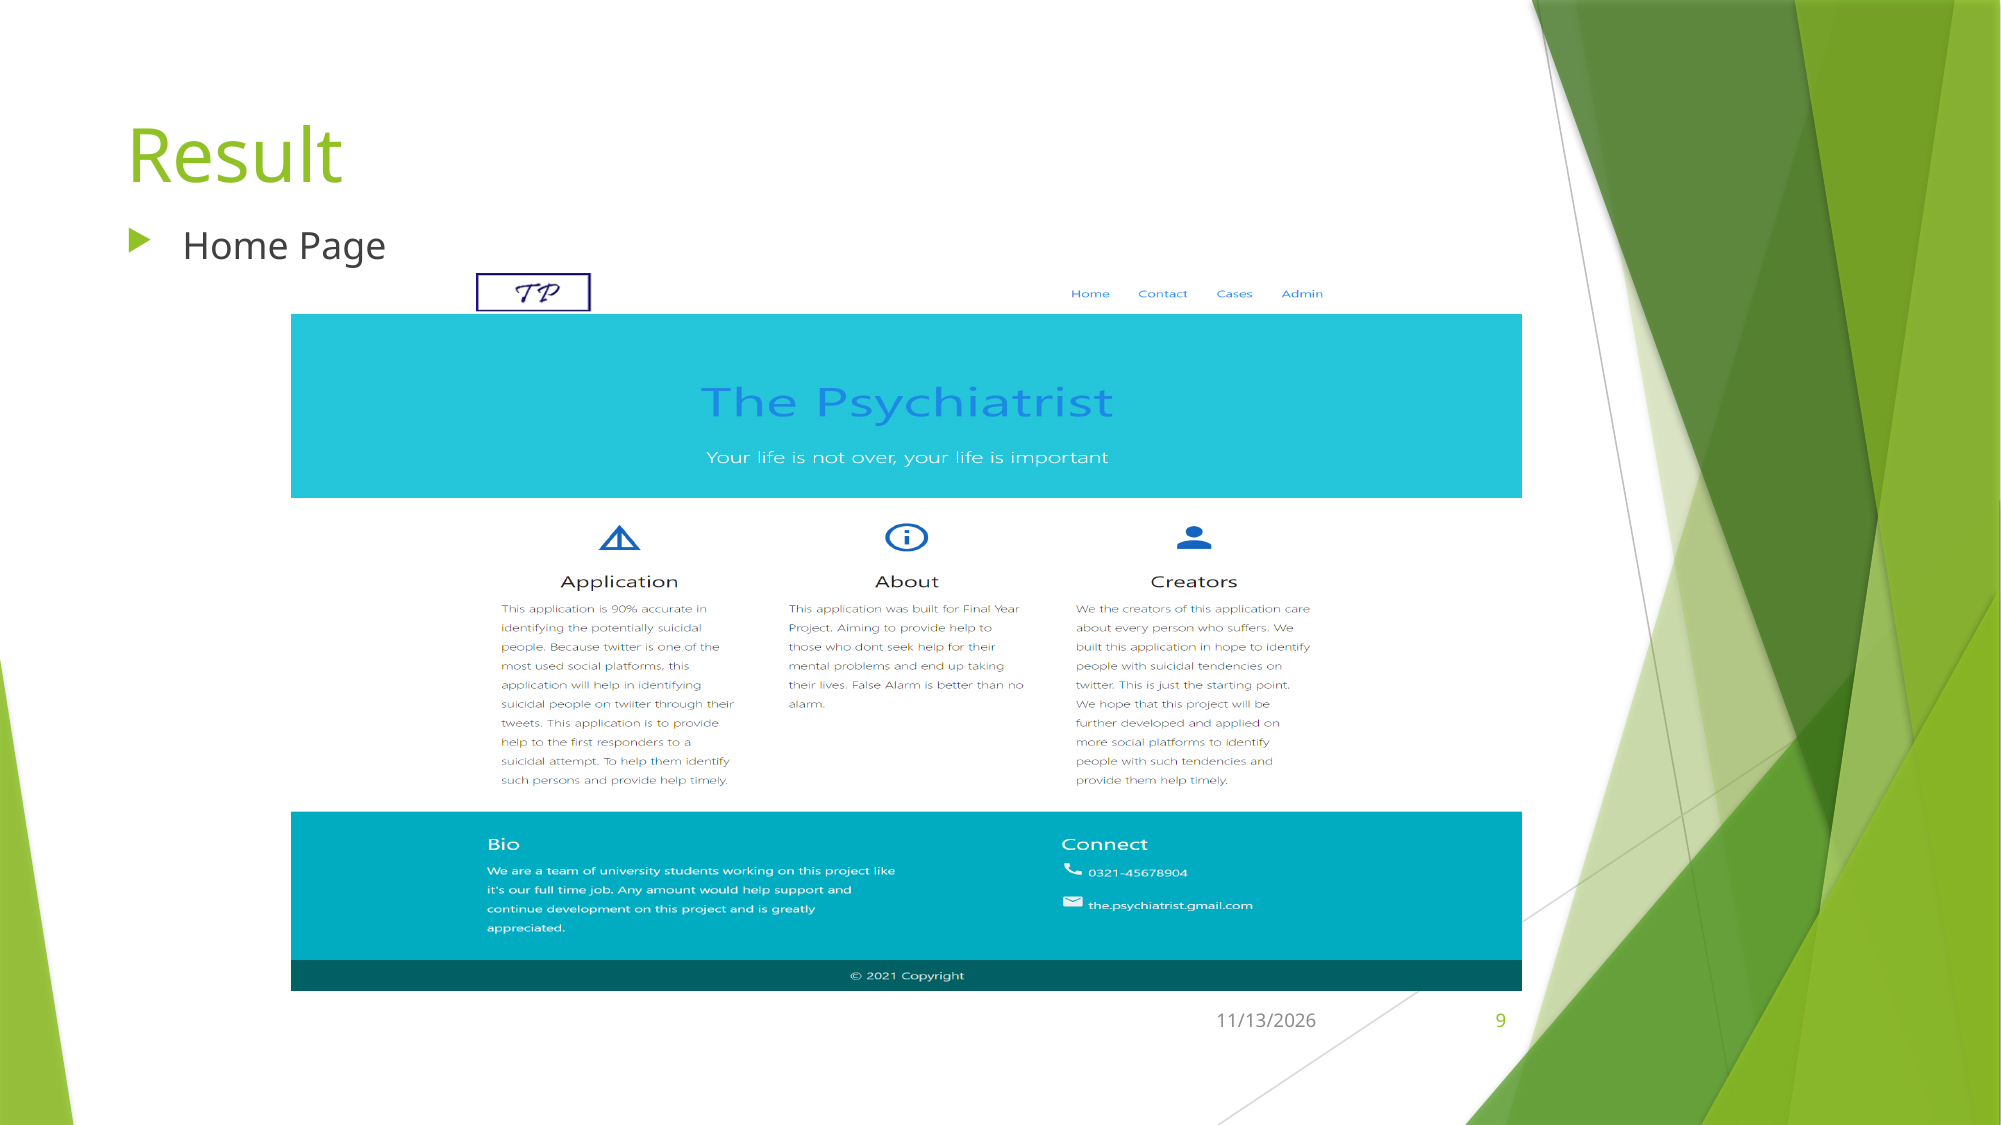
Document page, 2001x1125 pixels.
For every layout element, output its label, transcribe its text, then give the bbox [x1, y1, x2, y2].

title Result [111, 99, 1522, 214]
picture [291, 273, 1522, 992]
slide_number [1181, 999, 1332, 1051]
list Home Page [111, 214, 1522, 992]
slide_number 9 [1409, 998, 1522, 1051]
